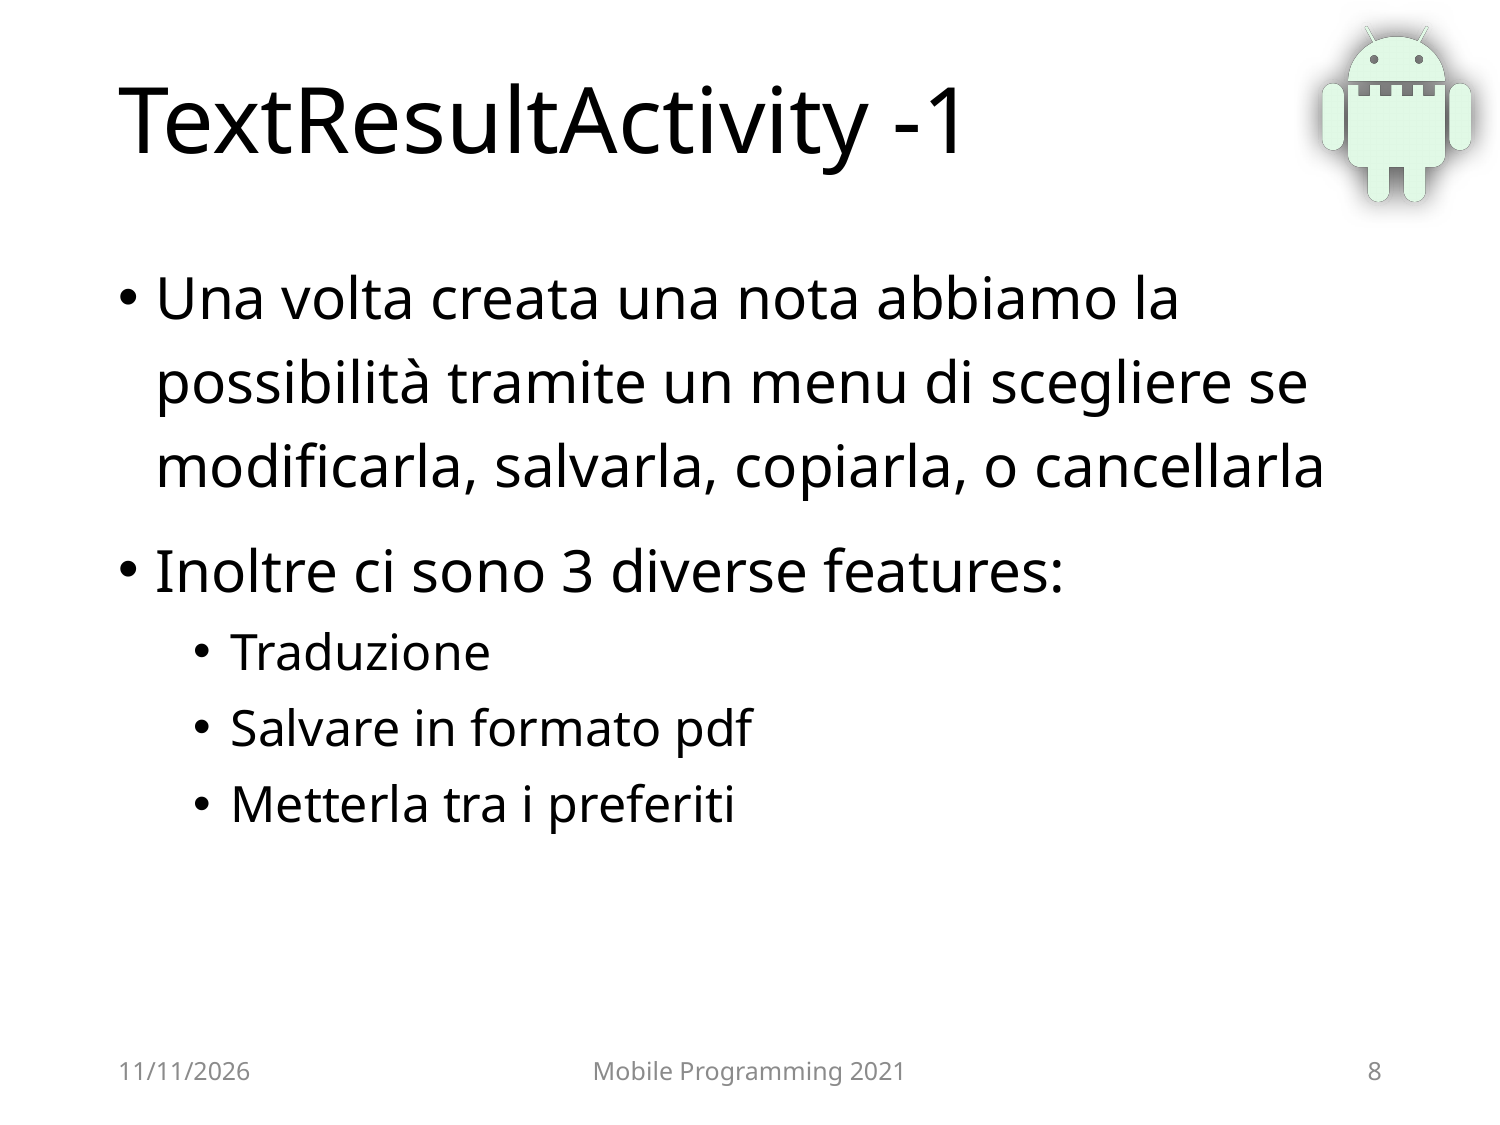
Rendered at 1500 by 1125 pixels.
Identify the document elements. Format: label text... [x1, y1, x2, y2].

list Una volta creata una nota abbiamo la possibilità tramite un menu di scegliere se modificarla, salvarla, copiarla, o cancellarla Inoltre ci sono 3 diverse features: Traduzione Salvare in formato pdf Metterla tra i preferiti [103, 239, 1475, 1007]
slide_number 8 [1059, 1042, 1397, 1103]
picture [1318, 22, 1475, 206]
title TextResultActivity -1 [103, 59, 1397, 188]
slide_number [103, 1042, 441, 1103]
footer Mobile Programming 2021 [496, 1042, 1004, 1103]
